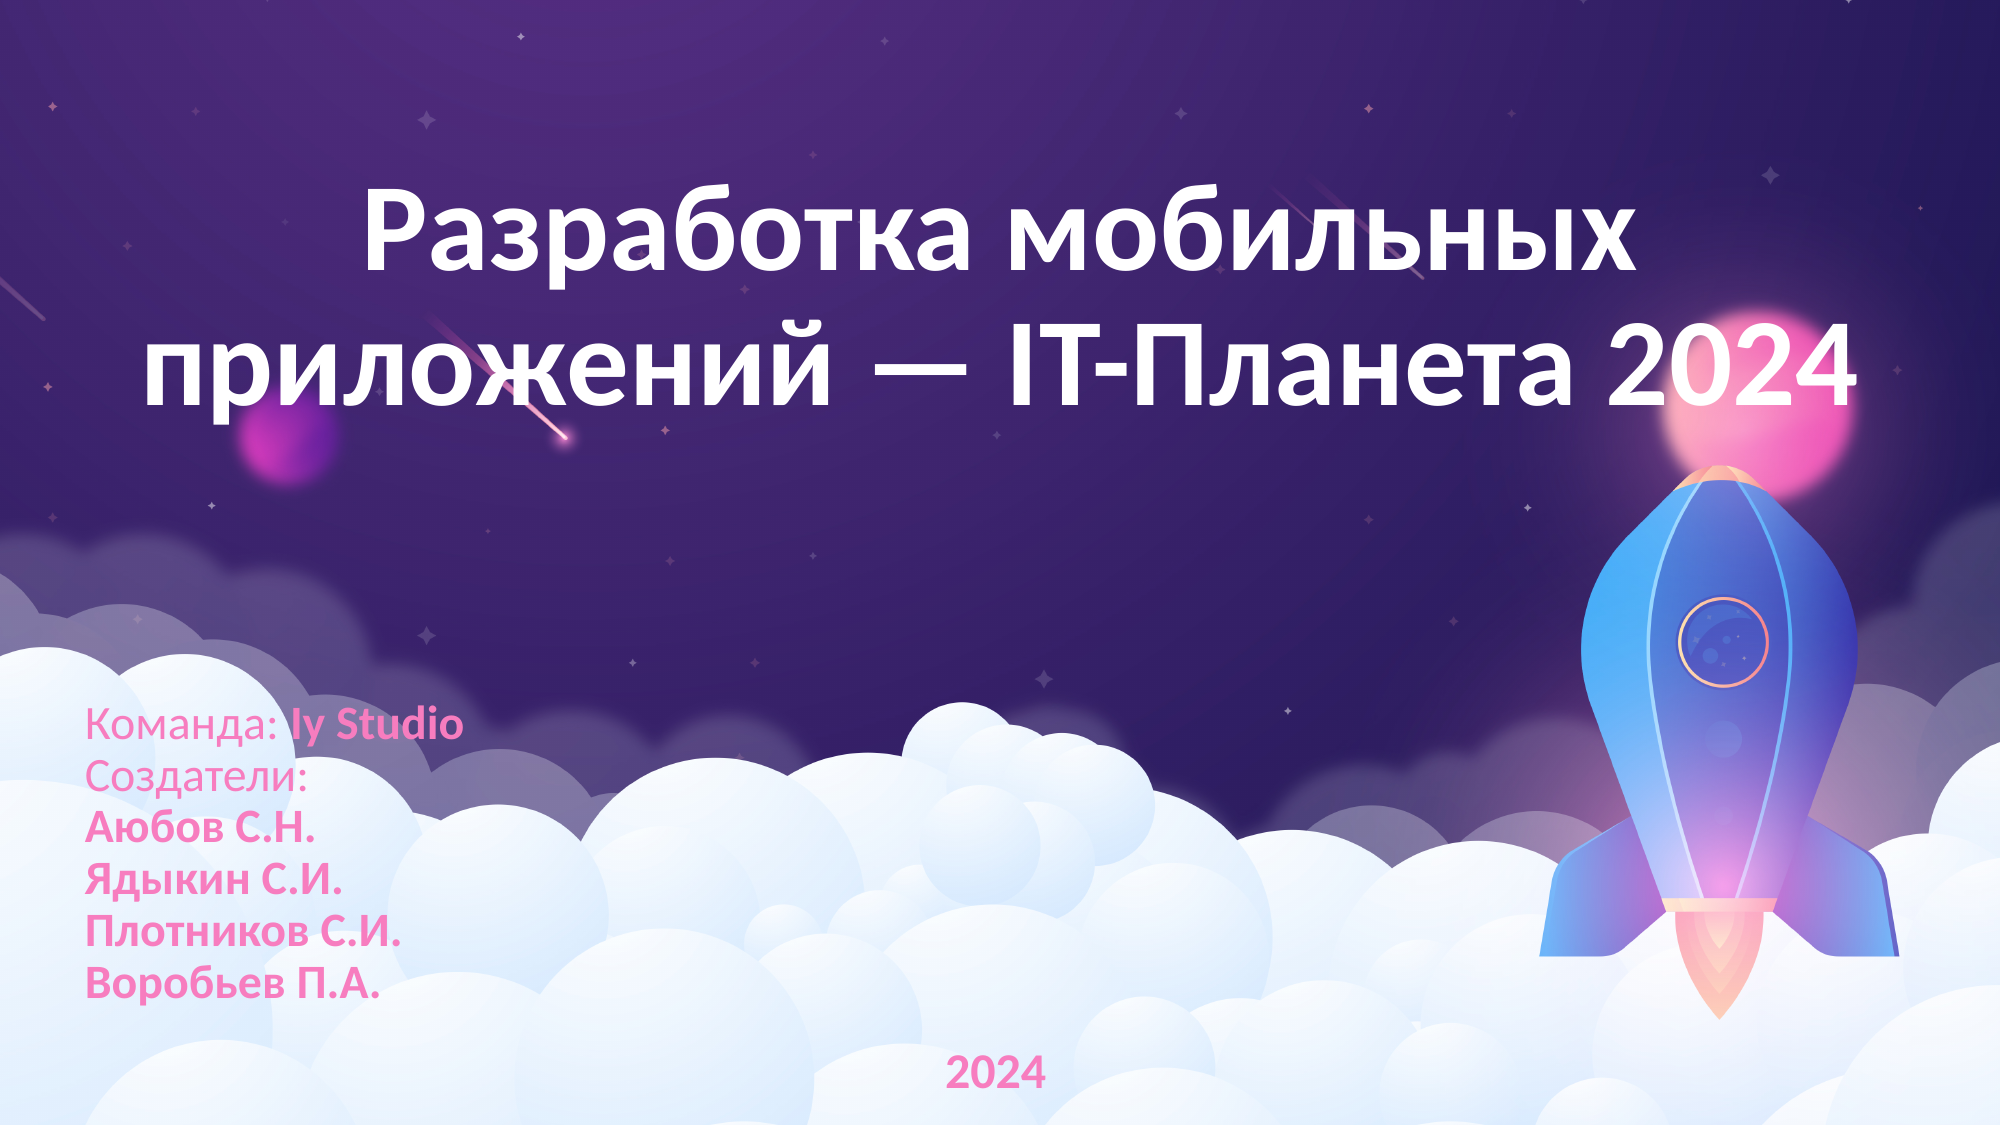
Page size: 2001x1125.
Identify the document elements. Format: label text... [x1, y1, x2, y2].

picture [0, 0, 2000, 1125]
subtitle Команда: Iy Studio Создатели: Аюбов С.Н. Ядыкин С.И. Плотников С.И. Воробьев П.А. [69, 690, 589, 1018]
text_box 2024 [930, 1037, 1070, 1115]
title Разработка мобильных приложений — IT-Планета 2024 [93, 48, 1907, 441]
